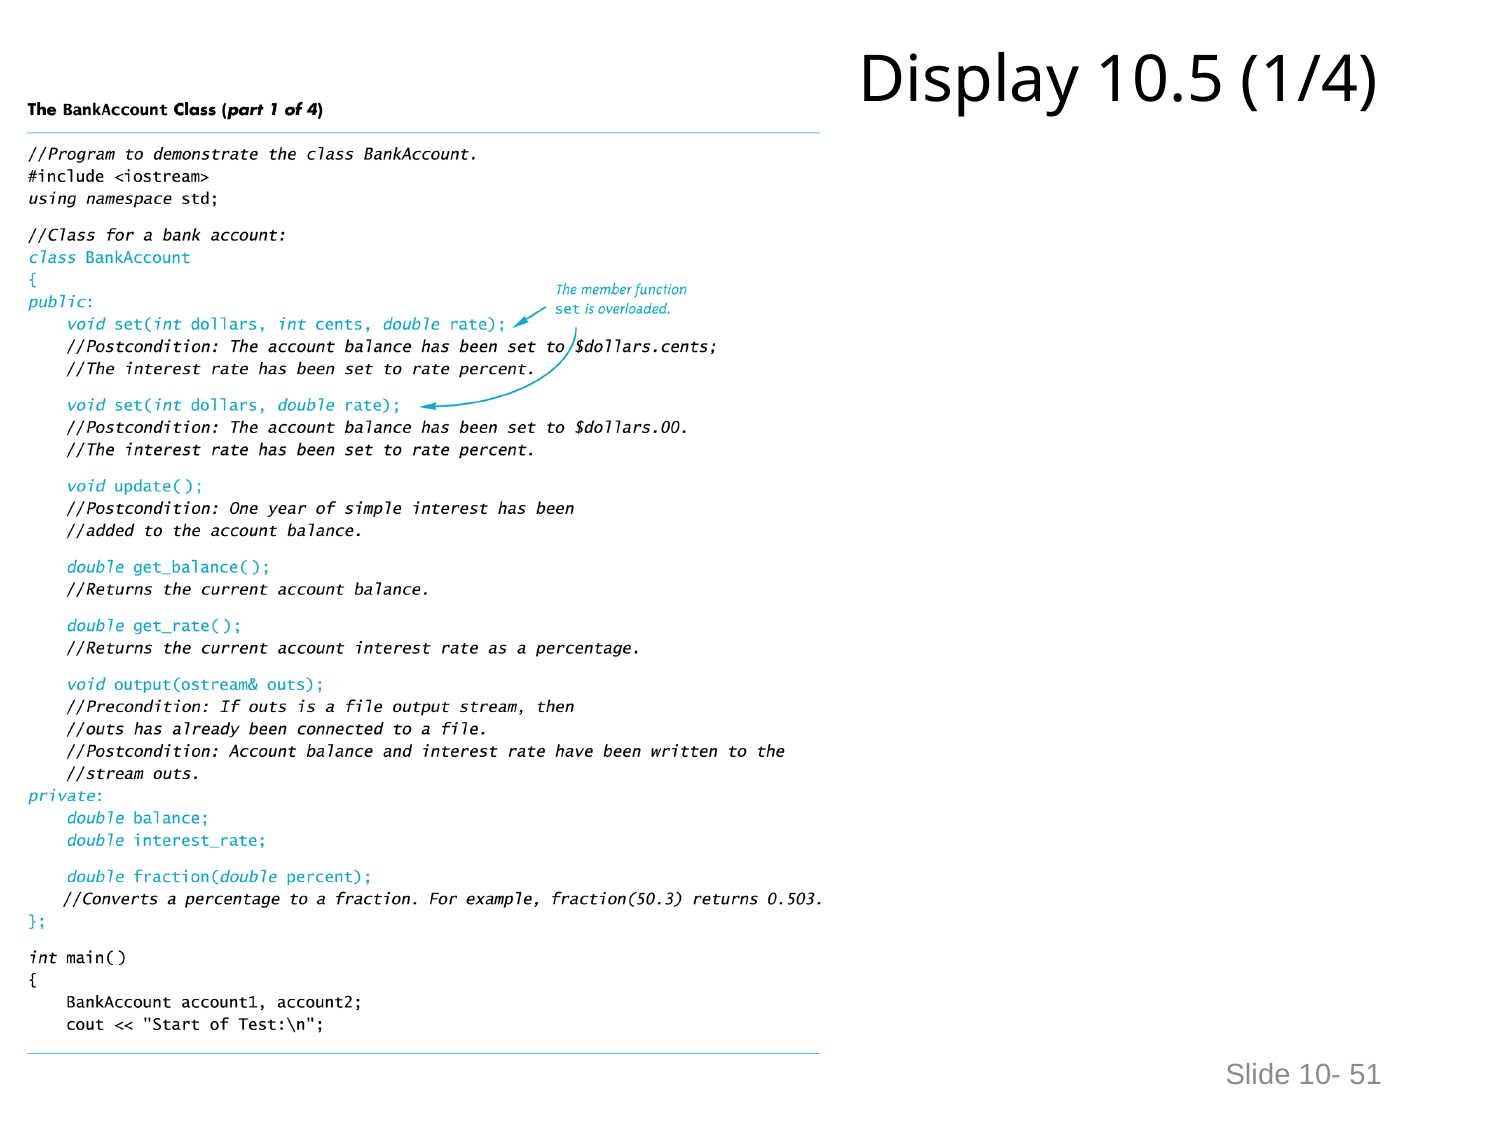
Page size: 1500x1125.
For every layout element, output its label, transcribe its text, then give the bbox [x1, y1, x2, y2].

title Display 10.5 (1/4) [844, 37, 1488, 201]
slide_number Slide 10- 51 [1059, 1042, 1397, 1103]
picture [27, 99, 823, 1054]
